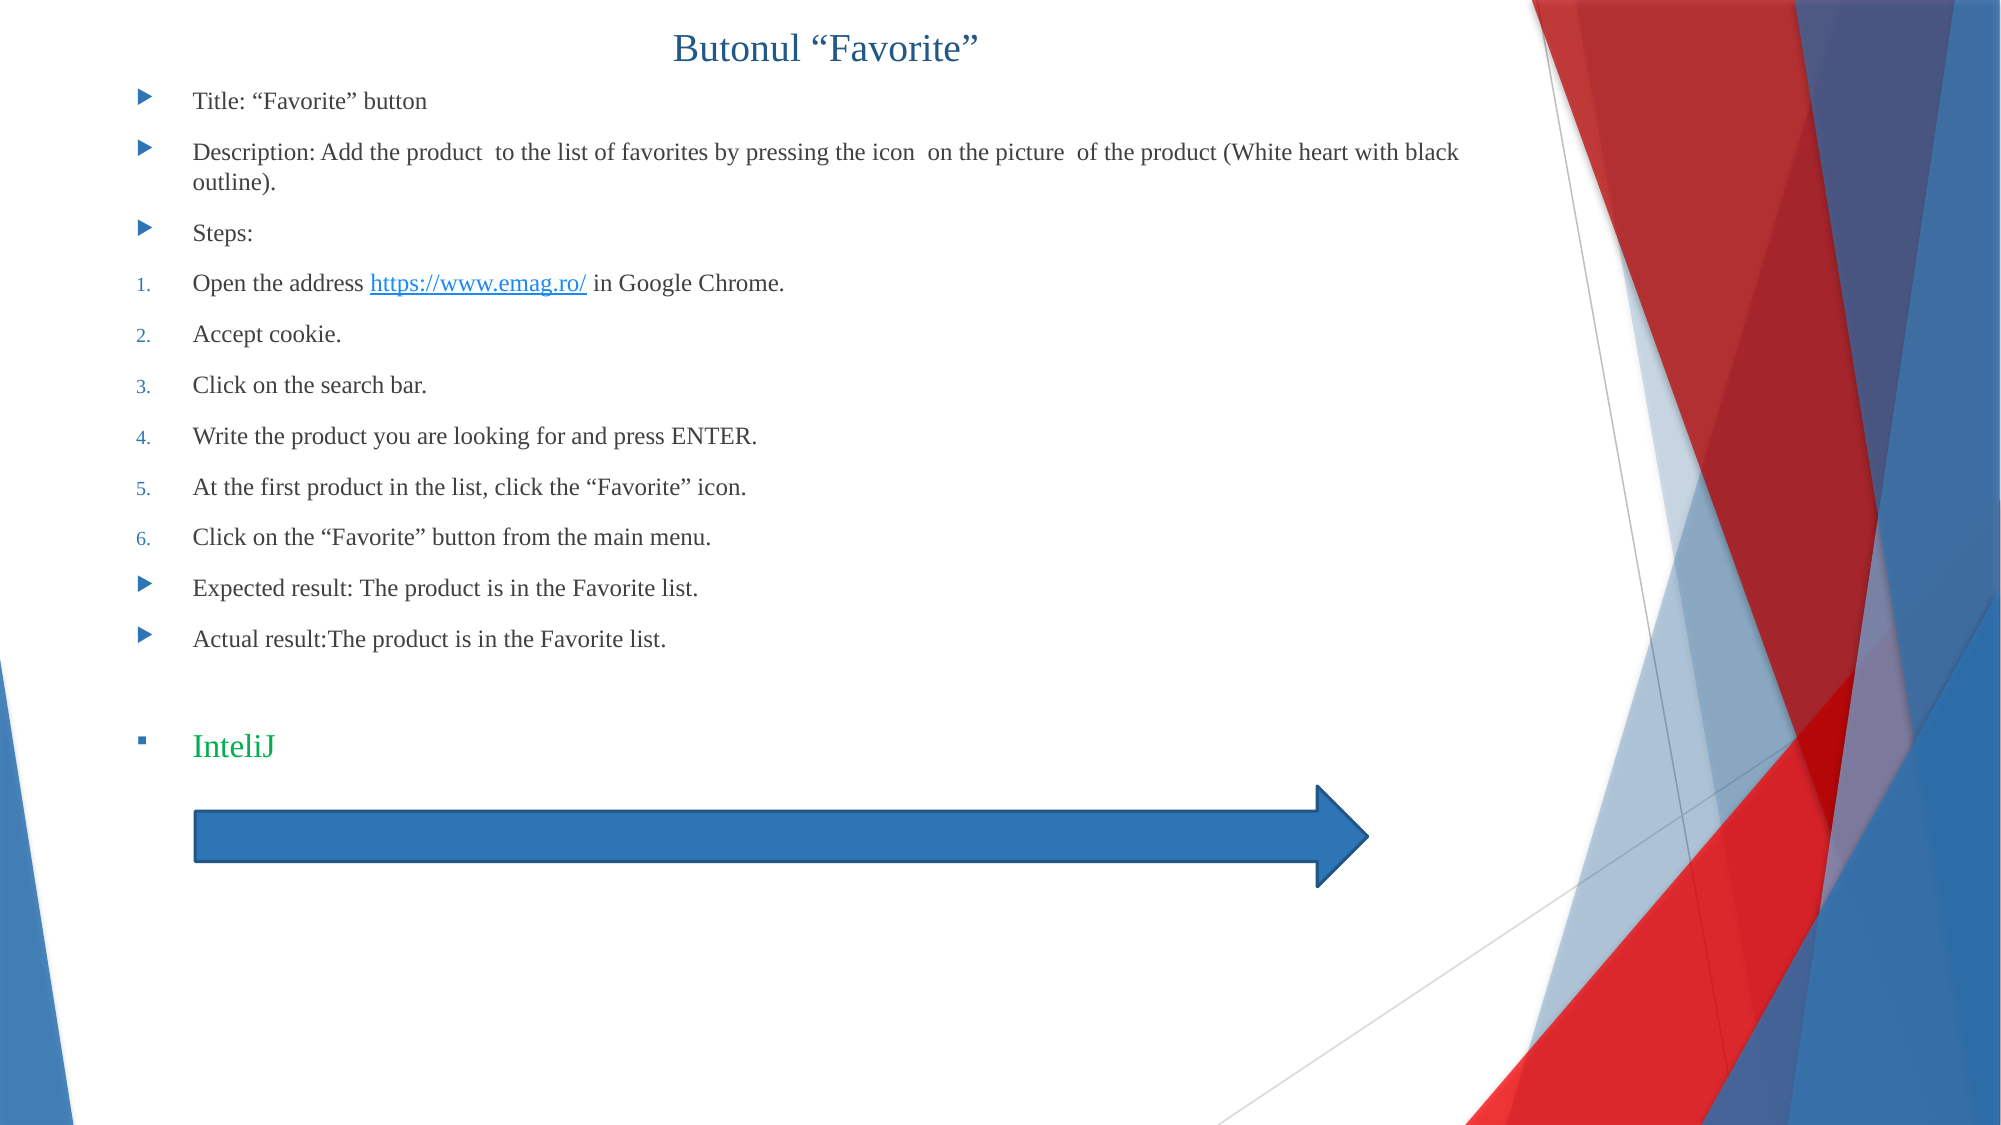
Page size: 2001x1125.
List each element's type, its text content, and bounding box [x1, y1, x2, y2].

text_box [193, 784, 1369, 889]
title Butonul “Favorite” [121, 14, 1532, 77]
list Title: “Favorite” button Description: Add the product to the list of favorites by pressing the icon on the picture of the product (White heart with black outline). Steps: Open the address https://www.emag.ro/ in Google Chrome. Accept cookie. Click on the search bar. Write the product you are looking for and press ENTER. At the first product in the list, click the “Favorite” icon. Click on the “Favorite” button from the main menu. Expected result: The product is in the Favorite list. Actual result:The product is in the Favorite list. InteliJ [121, 77, 1532, 824]
